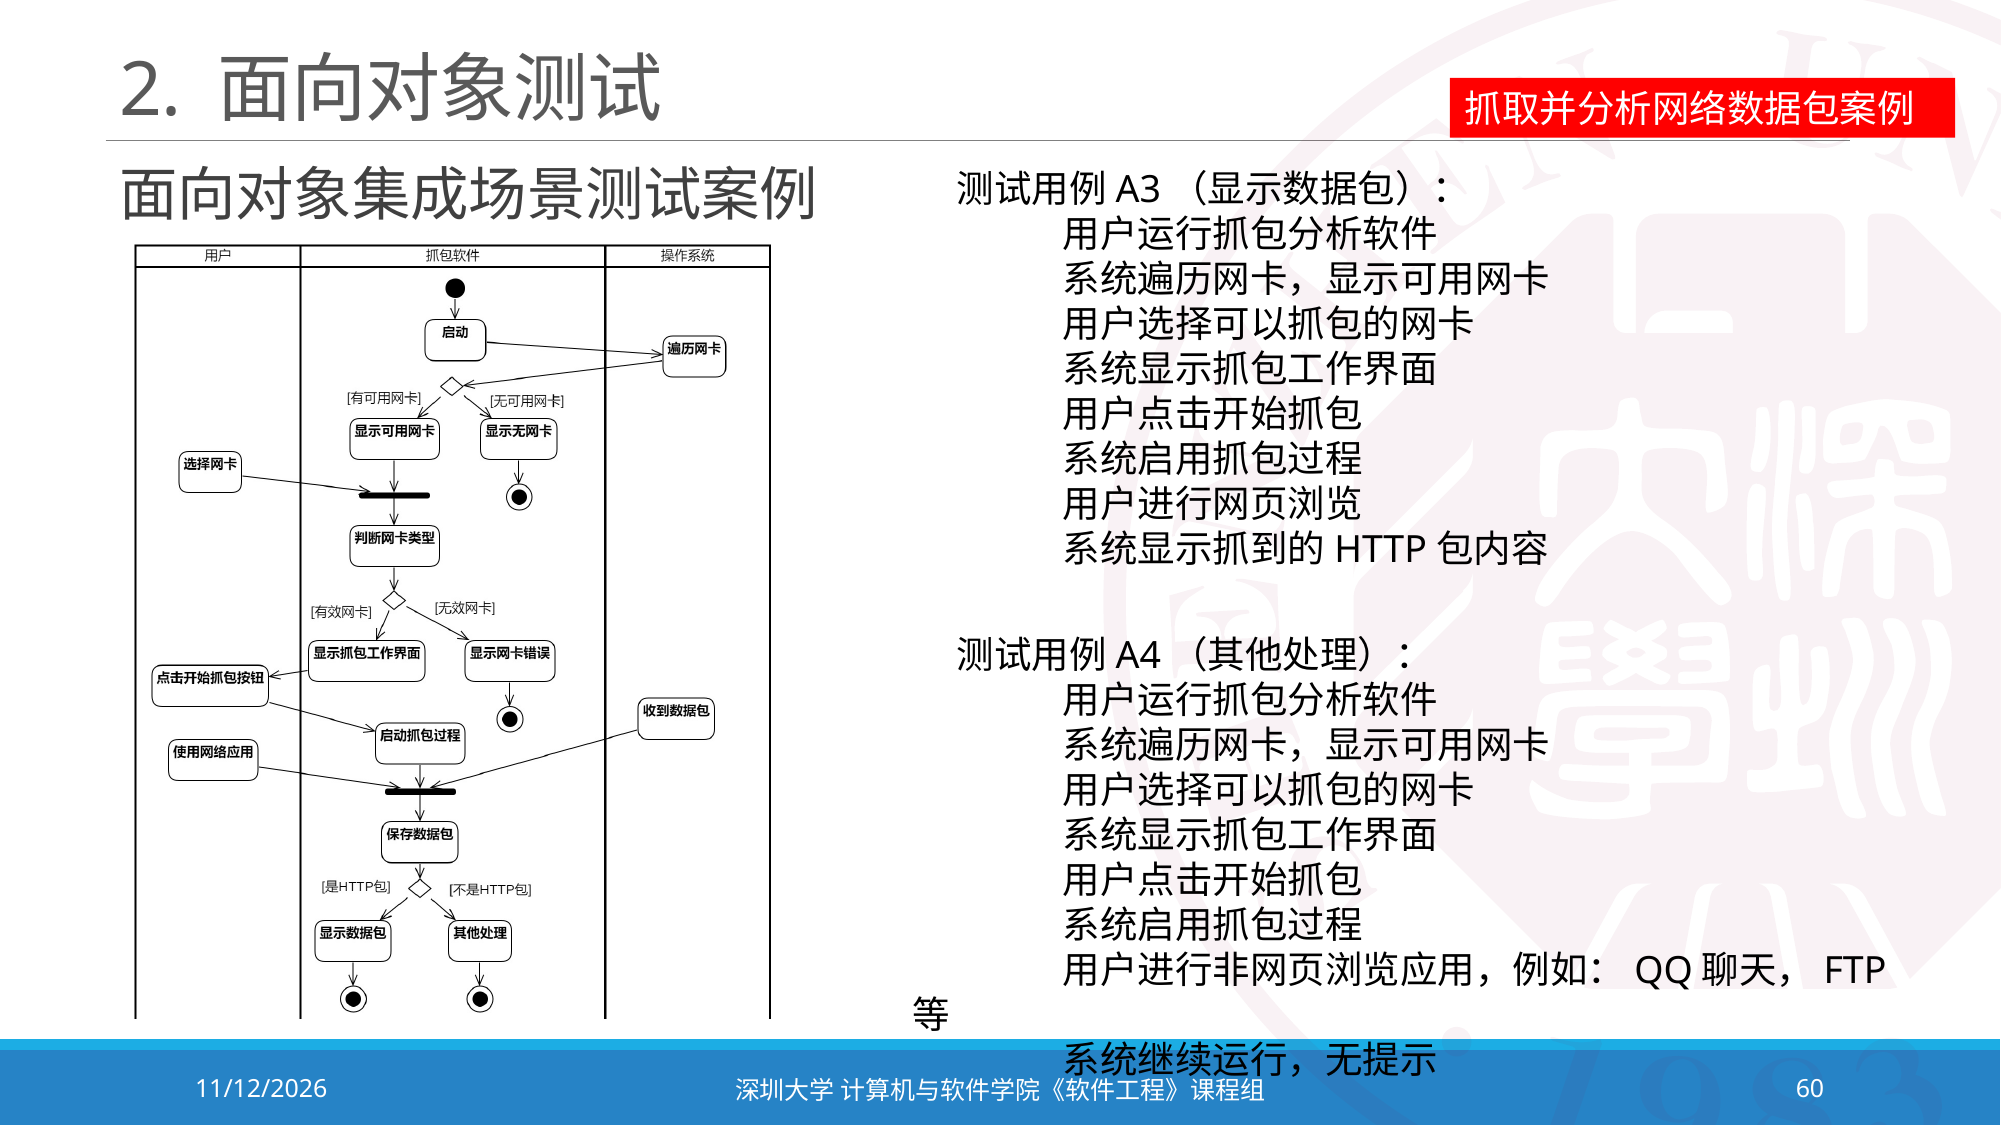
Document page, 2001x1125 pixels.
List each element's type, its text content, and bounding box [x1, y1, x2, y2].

list 面向对象集成场景测试案例 [104, 158, 1878, 1008]
footer 深圳大学 计算机与软件学院《软件工程》课程组 [604, 1059, 1396, 1120]
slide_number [180, 1059, 586, 1120]
text_box 测试用例A4（其他处理）： 用户运行抓包分析软件 系统遍历网卡，显示可用网卡 用户选择可以抓包的网卡 系统显示抓包工作界面 用户点击开始抓包 系统启用抓包过程 用户进行非网页浏览应用，例如：QQ聊天，FTP等 系统继续运行，无提示 [898, 623, 1925, 1089]
text_box 测试用例A3（显示数据包）： 用户运行抓包分析软件 系统遍历网卡，显示可用网卡 用户选择可以抓包的网卡 系统显示抓包工作界面 用户点击开始抓包 系统启用抓包过程 用户进行网页浏览 系统显示抓到的HTTP包内容 [898, 158, 1925, 578]
title 2. 面向对象测试 [104, 0, 1856, 139]
text_box 抓取并分析网络数据包案例 [1449, 77, 1956, 138]
slide_number 60 [1624, 1089, 1840, 1120]
picture [131, 240, 774, 1028]
